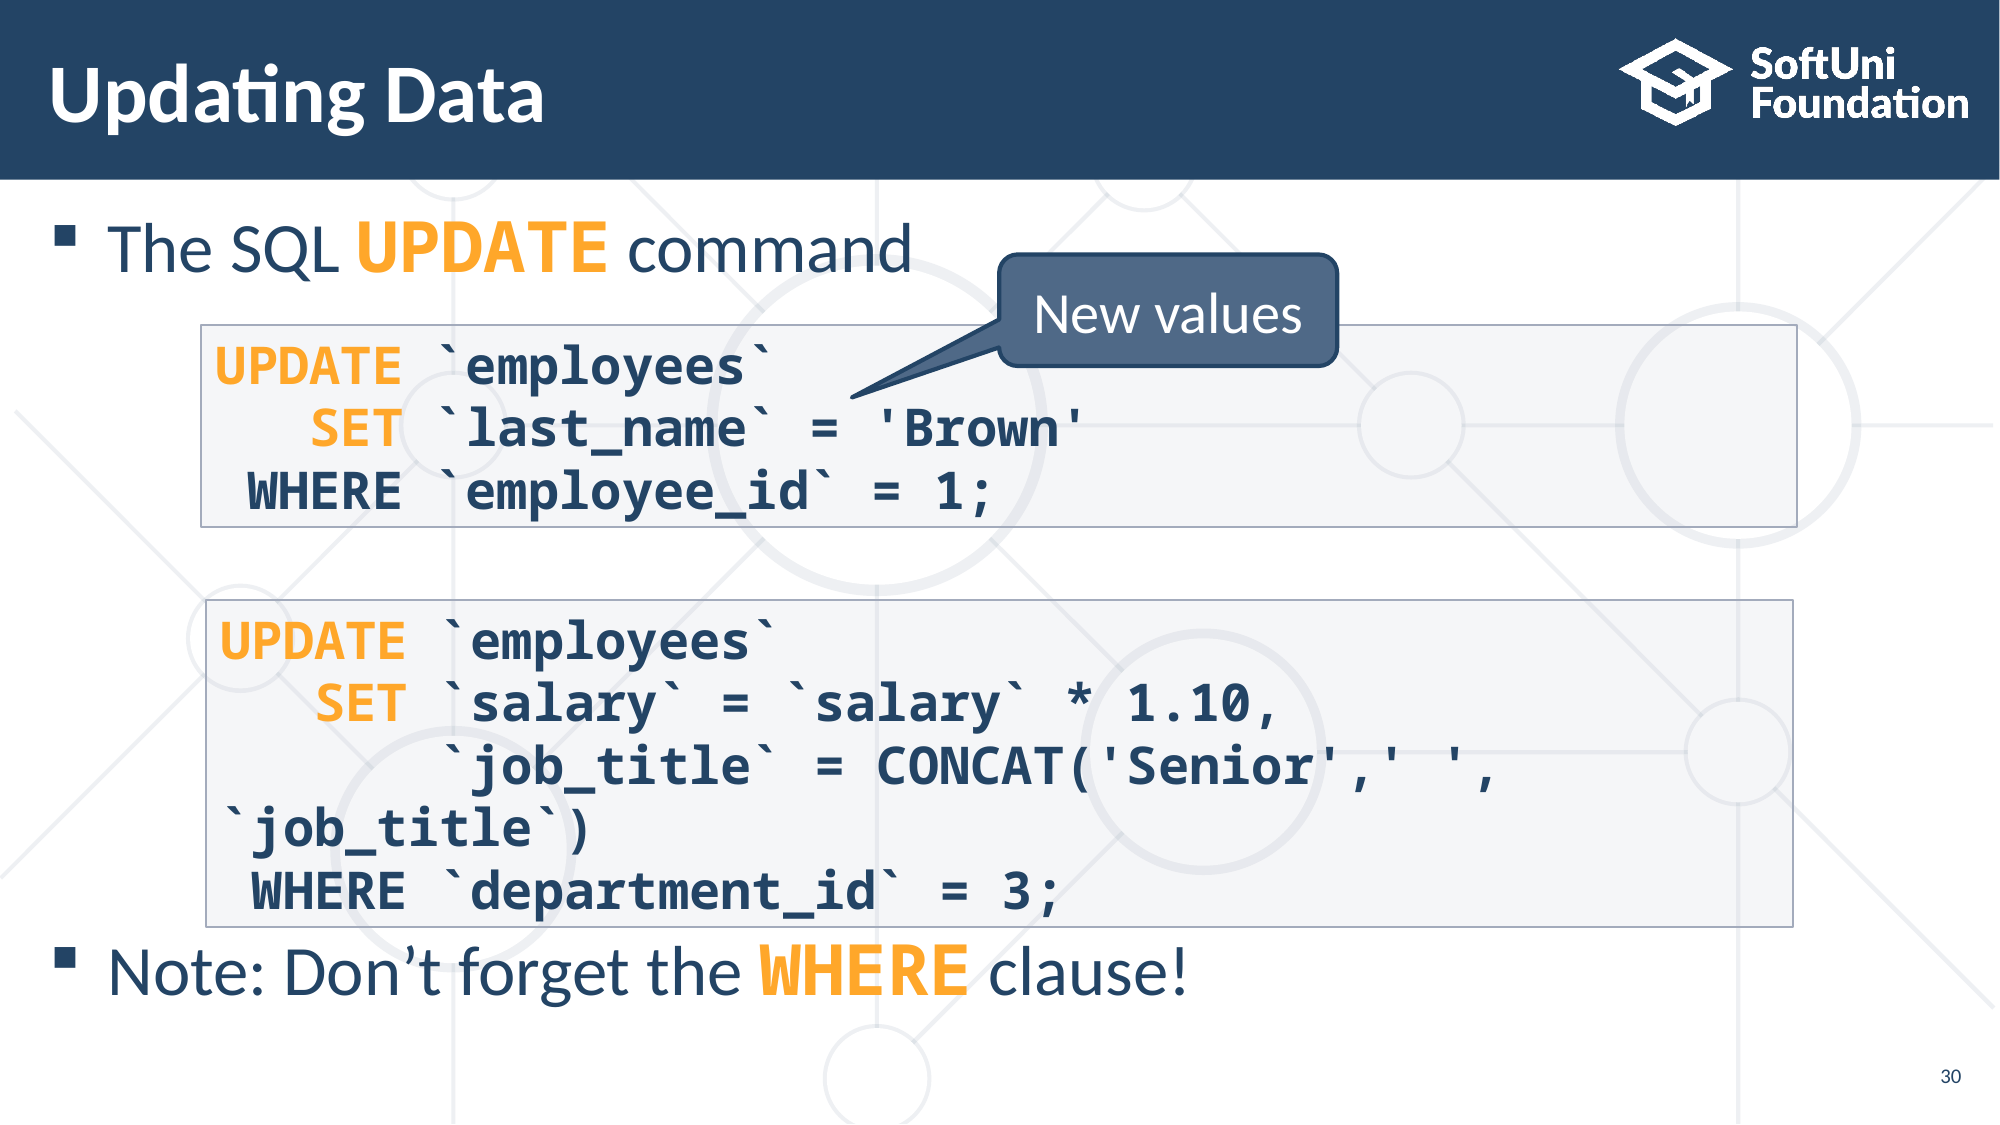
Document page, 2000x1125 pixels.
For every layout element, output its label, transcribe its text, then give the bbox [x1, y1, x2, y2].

title Updating Data [31, 16, 1591, 162]
slide_number 30 [1896, 1049, 1968, 1101]
picture [1618, 38, 1968, 126]
text_box New values [849, 252, 1340, 400]
text_box UPDATE `employees` SET `last_name` = 'Brown' WHERE `employee_id` = 1; [201, 324, 1798, 528]
list The SQL UPDATE command Note: Don’t forget the WHERE clause! [31, 196, 1970, 1050]
text_box UPDATE `employees` SET `salary` = `salary` * 1.10, `job_title` = CONCAT('Senior',' ', `job_title`) WHERE `department_id` = 3; [205, 599, 1793, 928]
